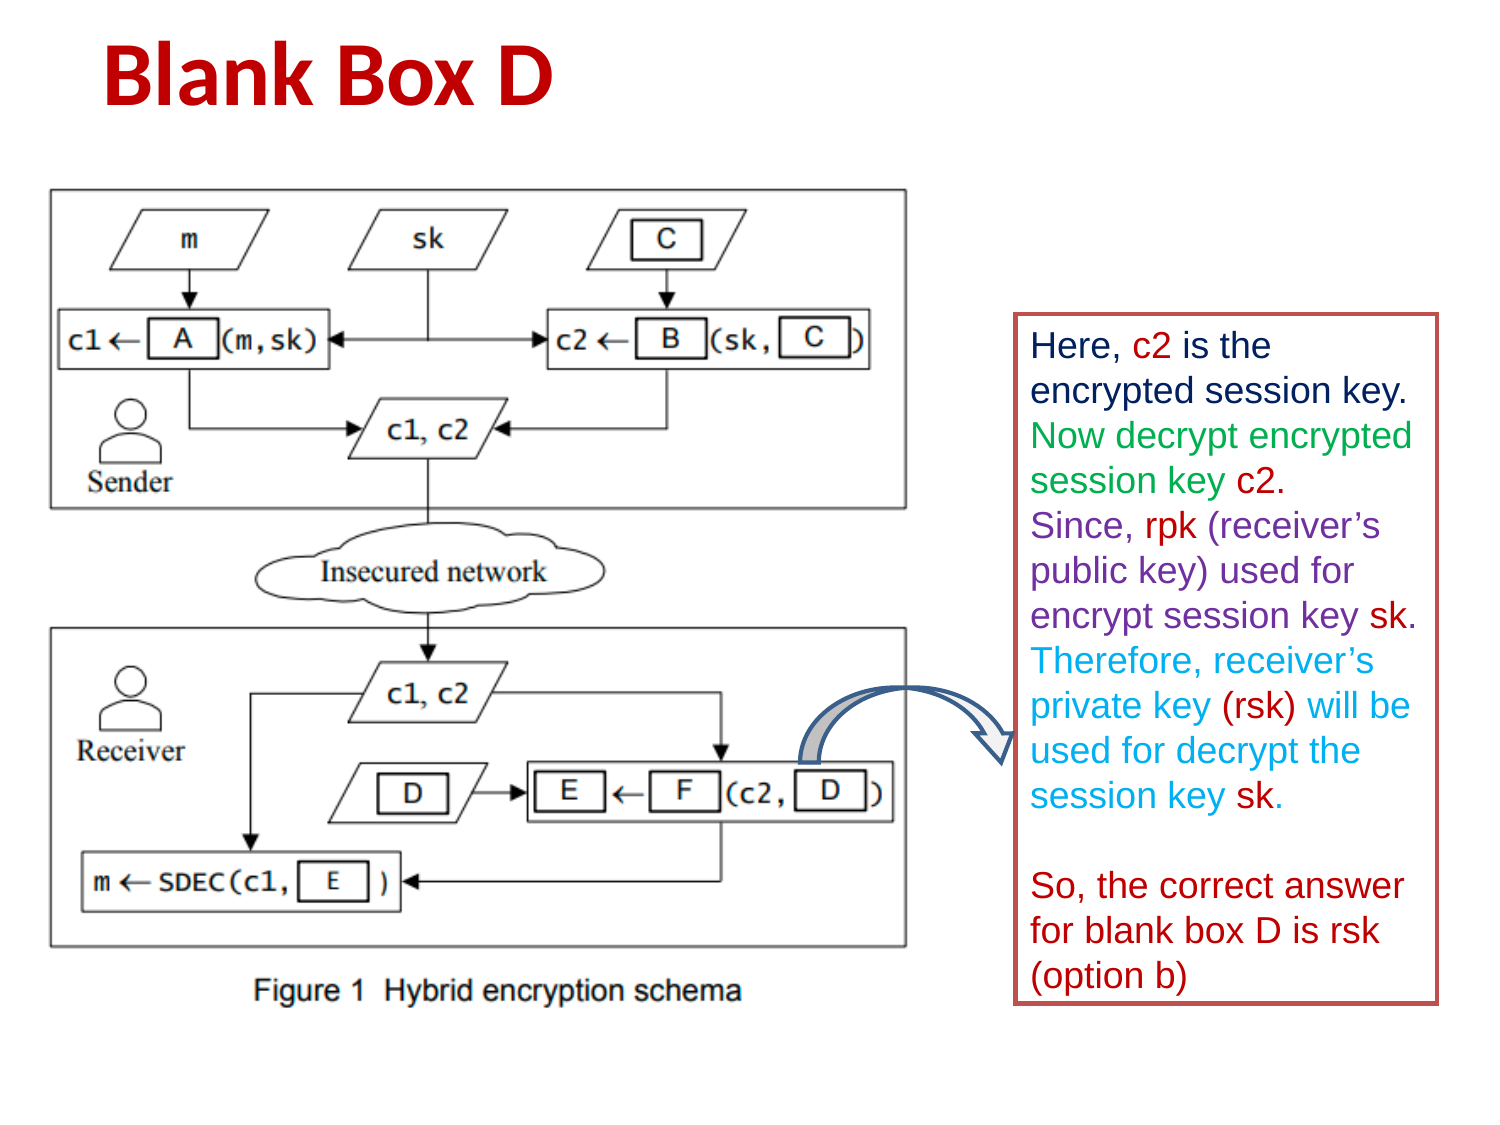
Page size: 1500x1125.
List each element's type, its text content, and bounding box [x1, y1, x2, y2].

picture [37, 174, 926, 1013]
text_box Blank Box D [87, 0, 1413, 138]
text_box [930, 686, 1016, 767]
text_box Here, c2 is the encrypted session key. Now decrypt encrypted session key c2. Since, rpk (receiver’s public key) used for encrypt session key sk. Therefore, receiver’s private key (rsk) will be used for decrypt the session key sk. So, the correct answer for blank box D is rsk (option b) [1013, 312, 1439, 1006]
